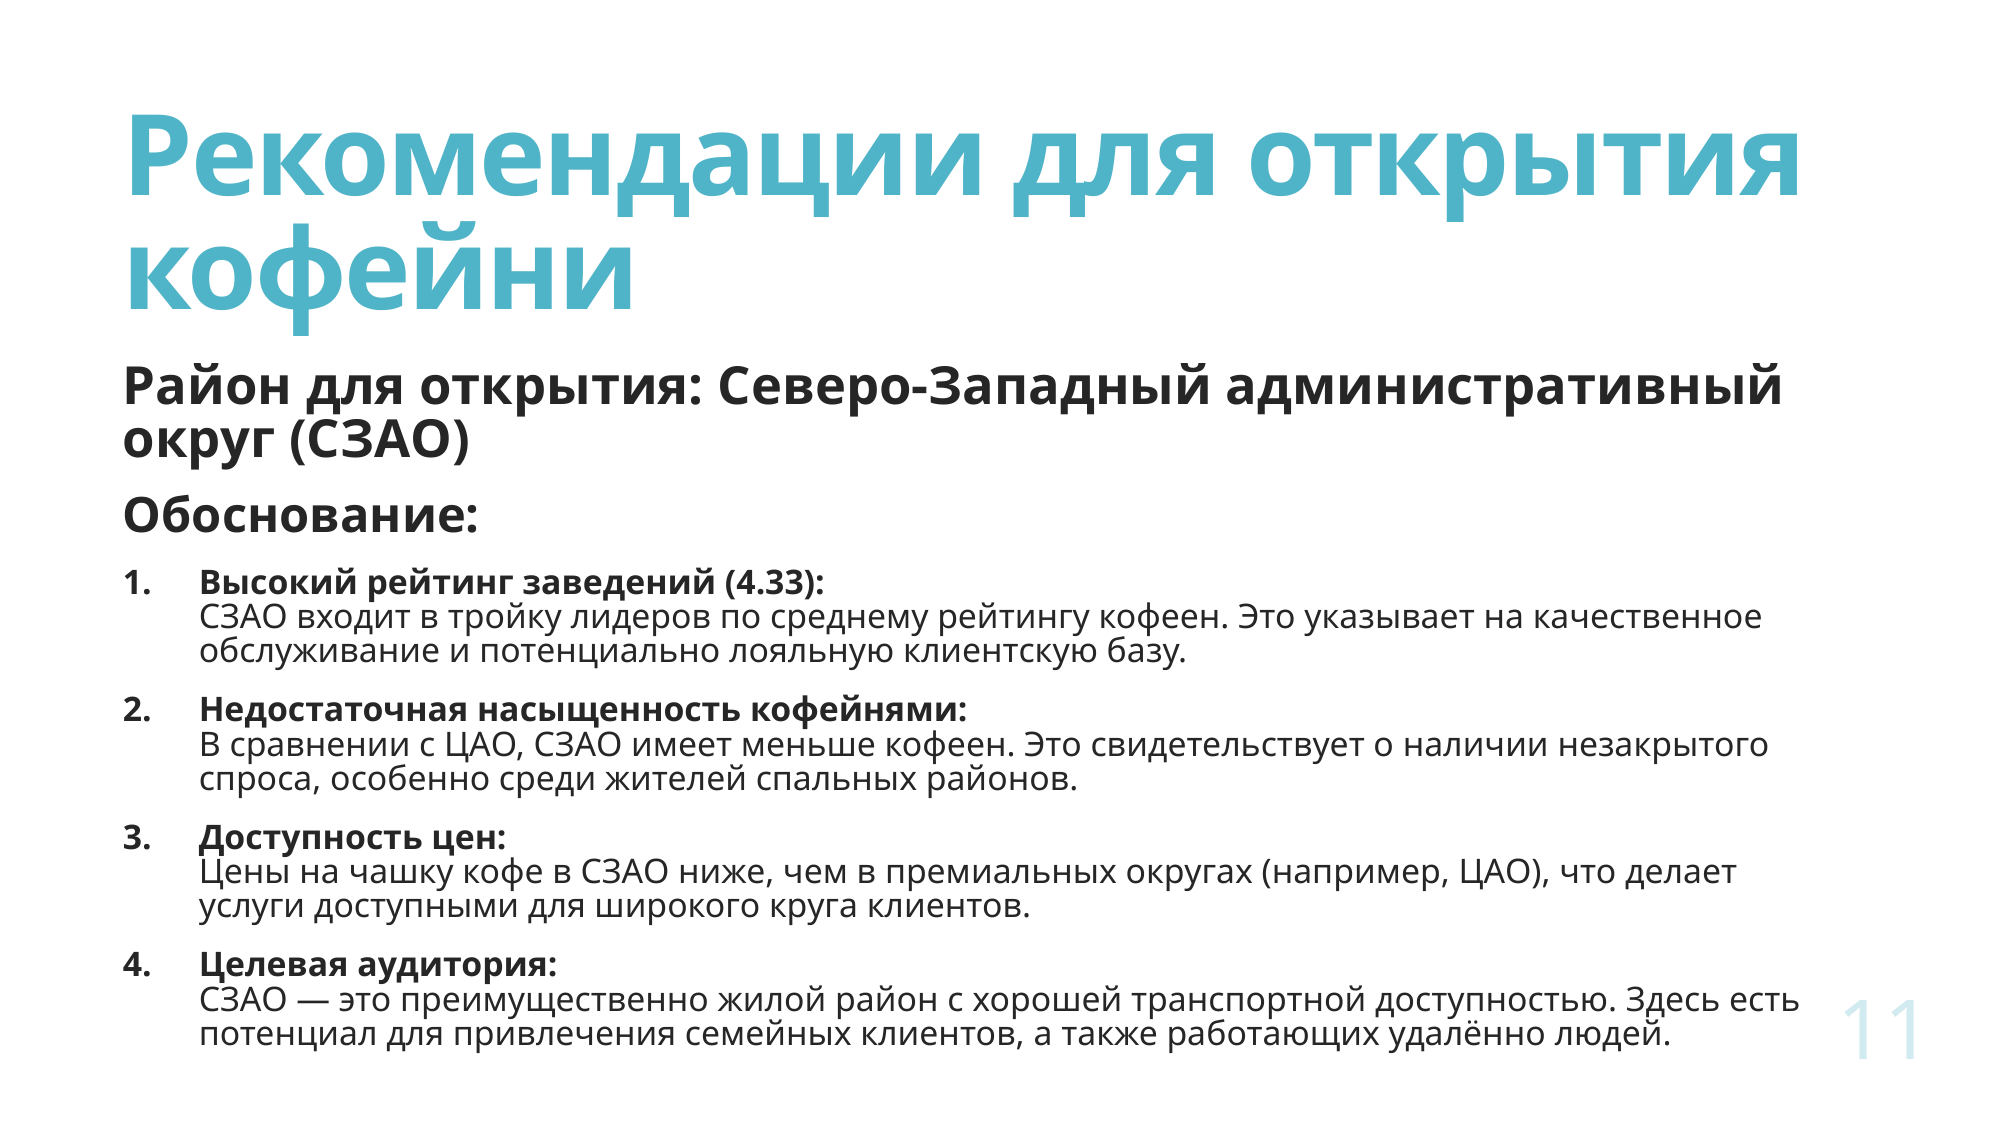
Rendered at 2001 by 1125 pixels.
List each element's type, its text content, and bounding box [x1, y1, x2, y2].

slide_number 11 [1811, 961, 1948, 1084]
list Район для открытия: Северо-Западный административный округ (СЗАО) Обоснование: Высокий рейтинг заведений (4.33): СЗАО входит в тройку лидеров по среднему рейтингу кофеен. Это указывает на качественное обслуживание и потенциально лояльную клиентскую базу. Недостаточная насыщенность кофейнями: В сравнении с ЦАО, СЗАО имеет меньше кофеен. Это свидетельствует о наличии незакрытого спроса, особенно среди жителей спальных районов. Доступность цен: Цены на чашку кофе в СЗАО ниже, чем в премиальных округах (например, ЦАО), что делает услуги доступными для широкого круга клиентов. Целевая аудитория: СЗАО — это преимущественно жилой район с хорошей транспортной доступностью. Здесь есть потенциал для привлечения семейных клиентов, а также работающих удалённо людей. [107, 353, 1833, 1065]
title Рекомендации для открытия кофейни [107, 81, 1875, 354]
